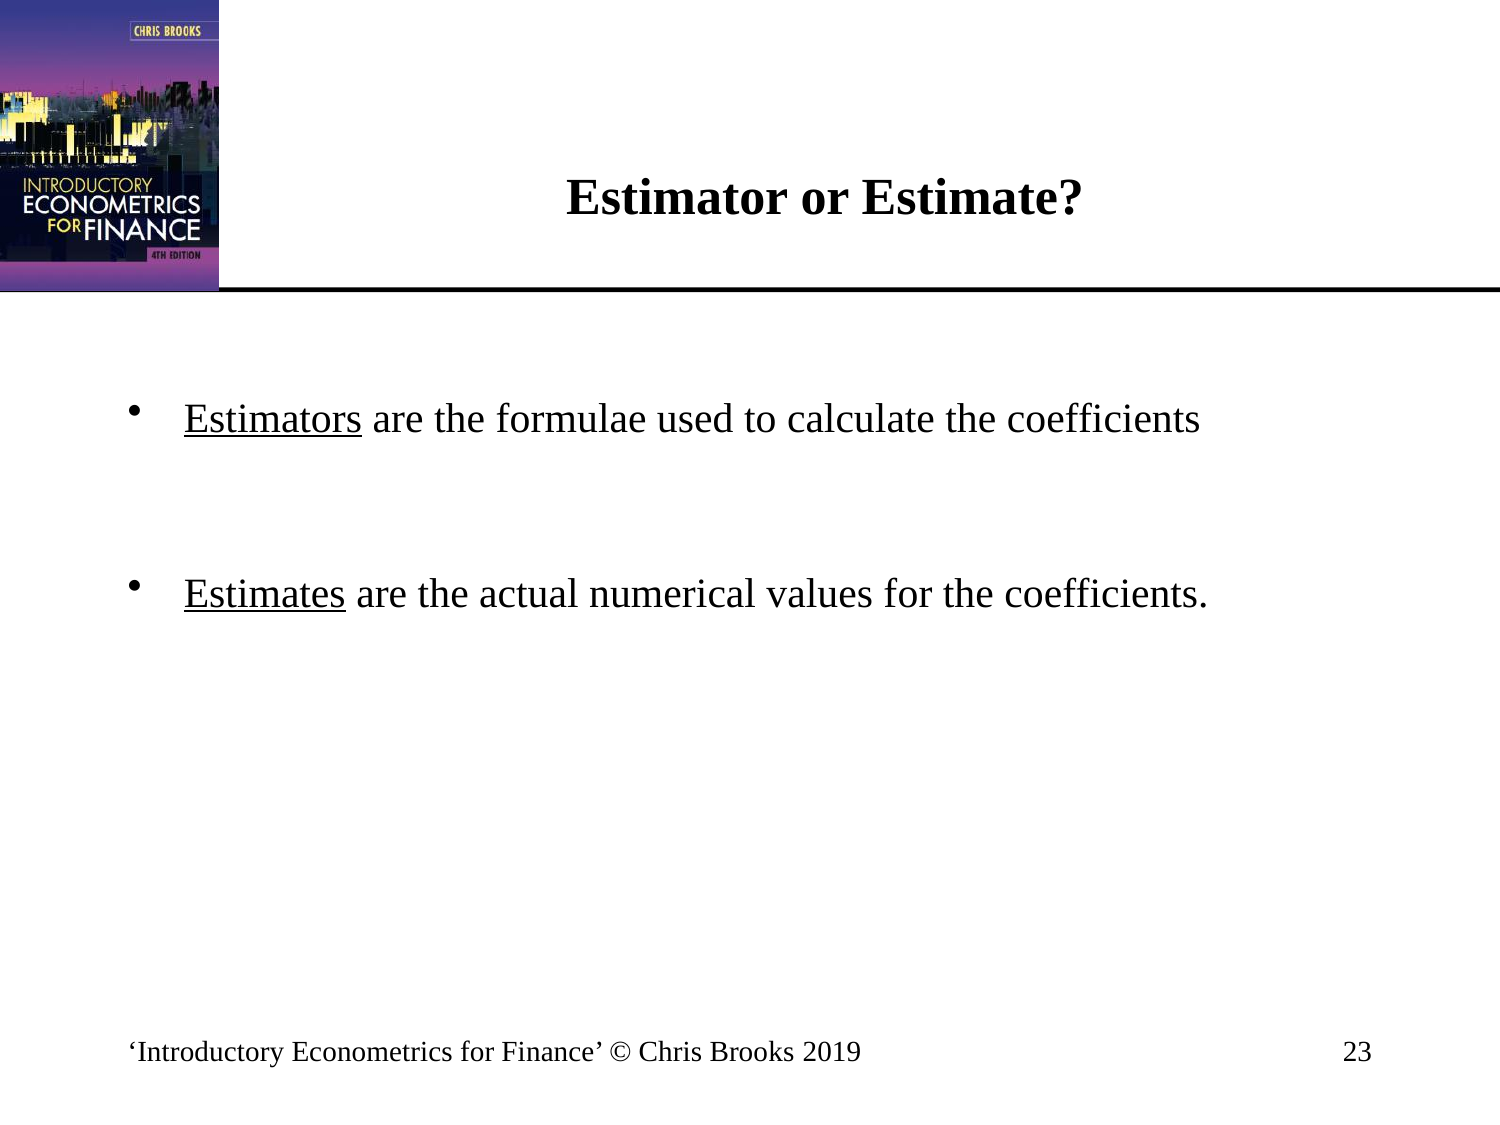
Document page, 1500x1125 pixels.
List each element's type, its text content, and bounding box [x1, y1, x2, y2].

list Estimators are the formulae used to calculate the coefficients Estimates are the actual numerical values for the coefficients. [112, 324, 1388, 1000]
slide_number ‘Introductory Econometrics for Finance’ © Chris Brooks 2019 [112, 1024, 963, 1101]
slide_number 23 [1074, 1024, 1388, 1101]
picture [0, 0, 219, 291]
title Estimator or Estimate? [187, 99, 1463, 288]
